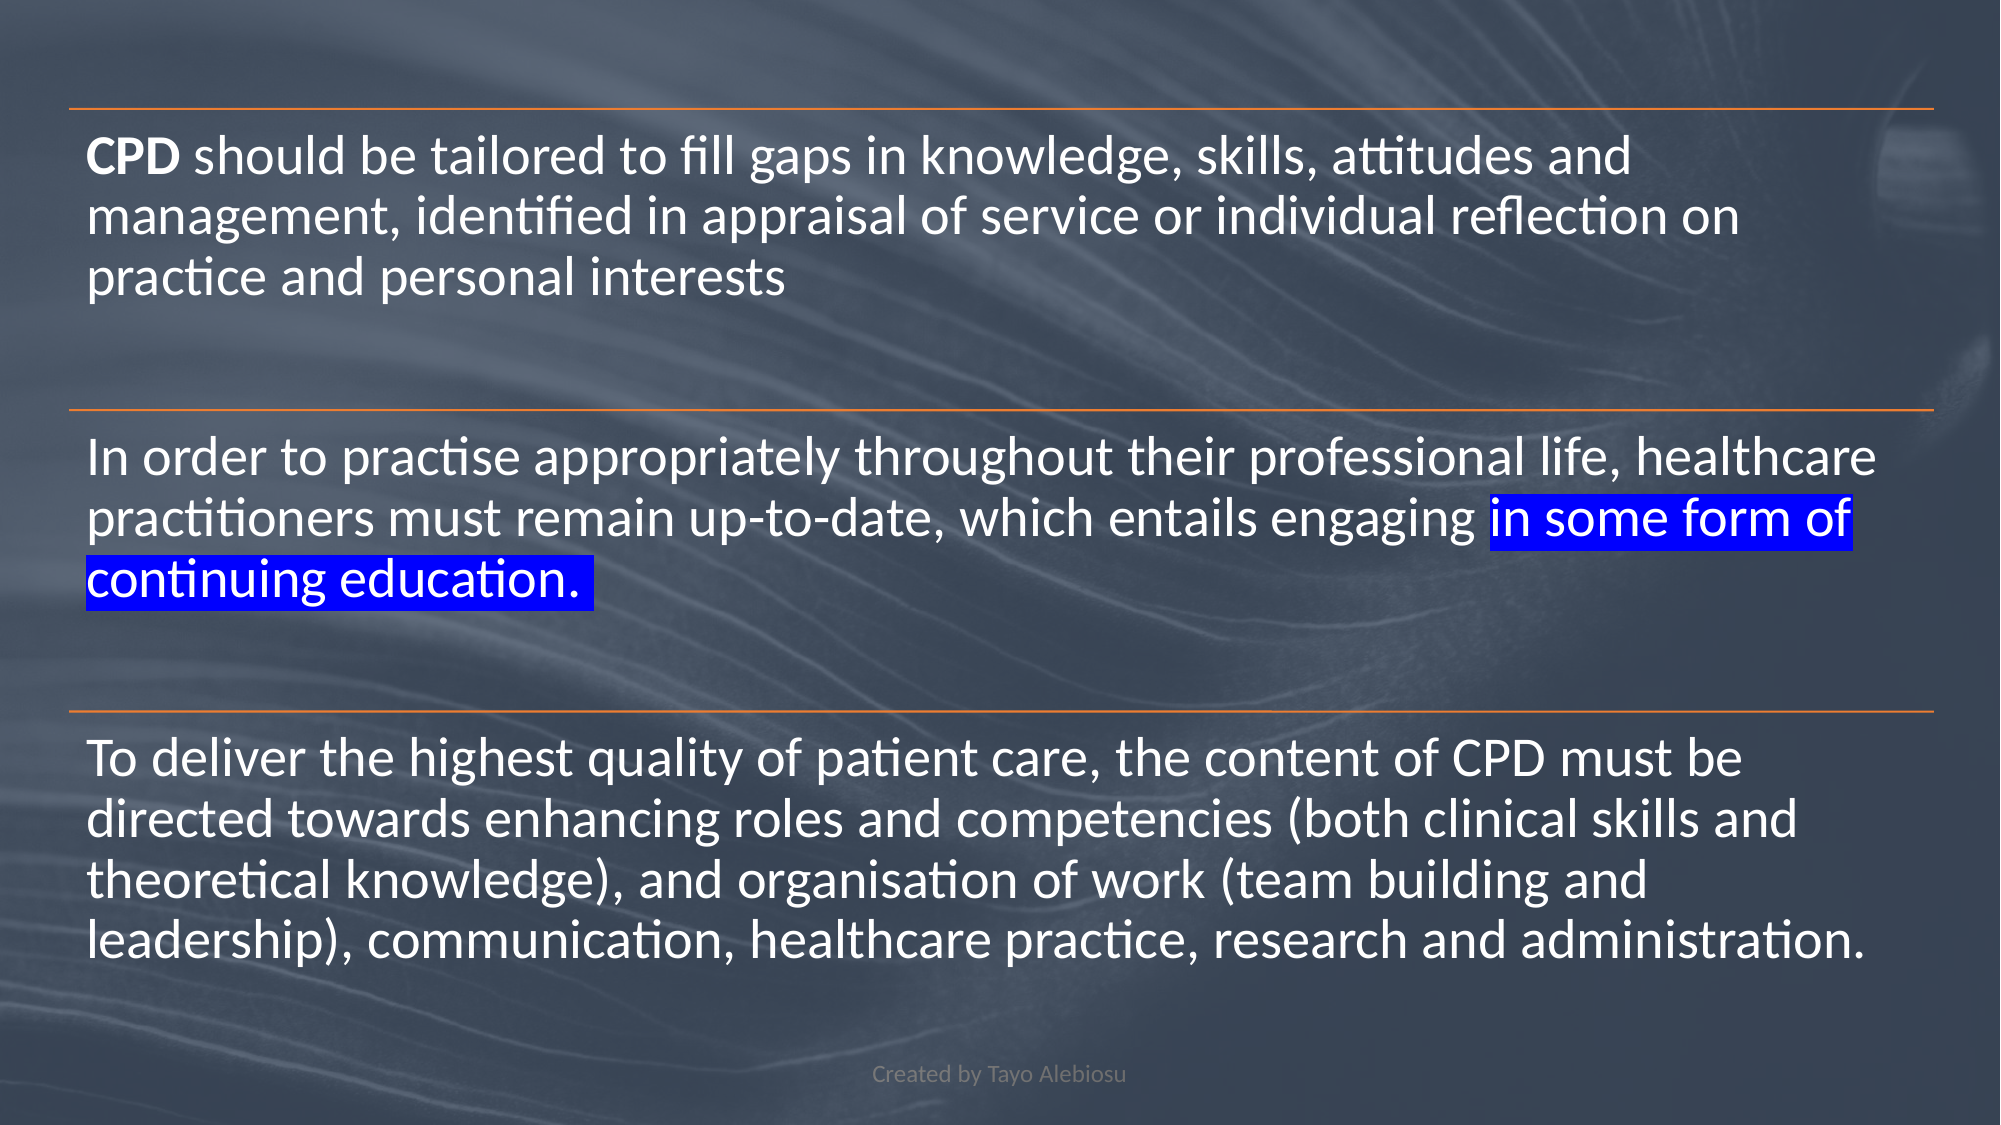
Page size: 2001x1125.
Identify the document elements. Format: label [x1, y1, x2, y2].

list [69, 108, 1934, 1014]
picture [0, 0, 2000, 1125]
